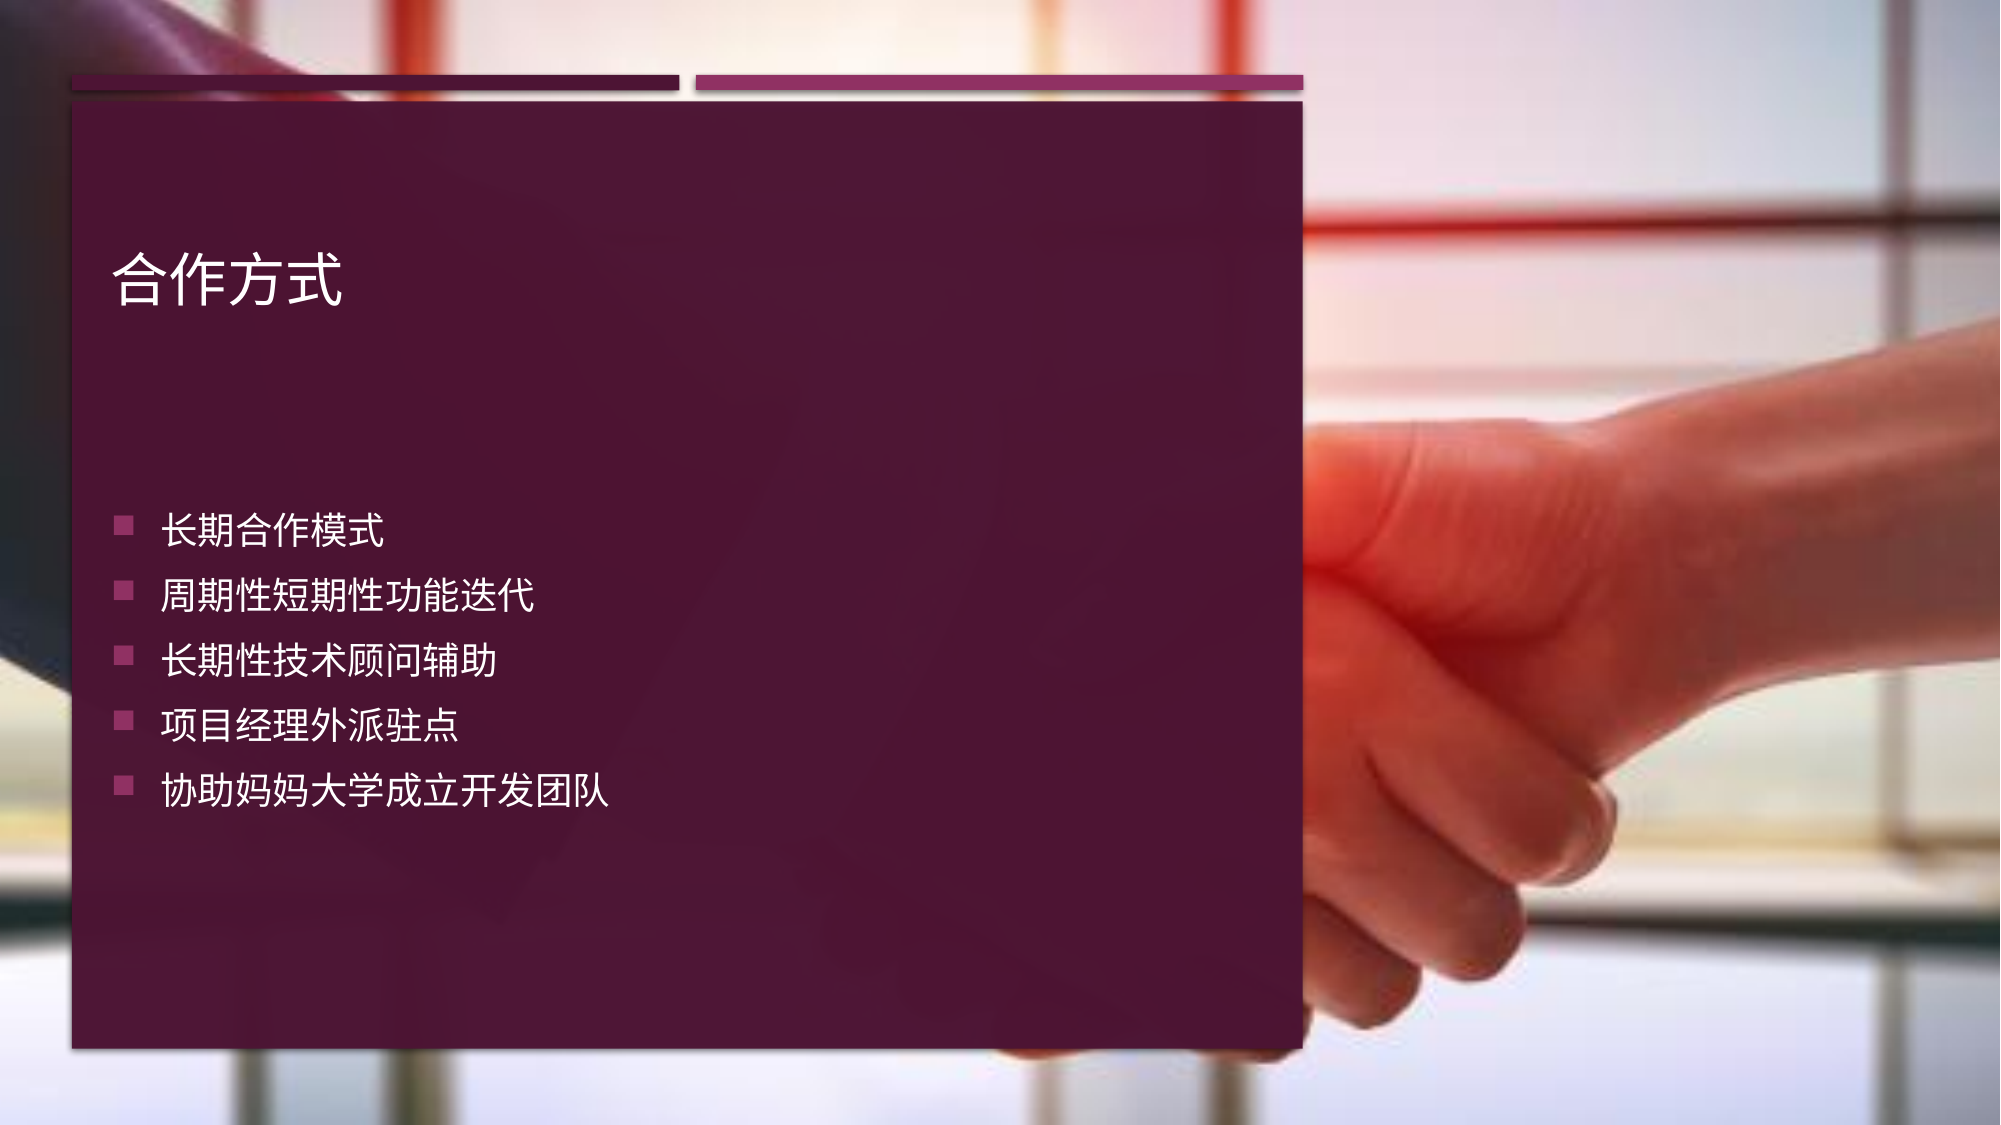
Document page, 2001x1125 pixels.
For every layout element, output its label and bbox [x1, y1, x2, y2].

text_box [71, 74, 1304, 1049]
picture [0, 0, 2000, 1125]
